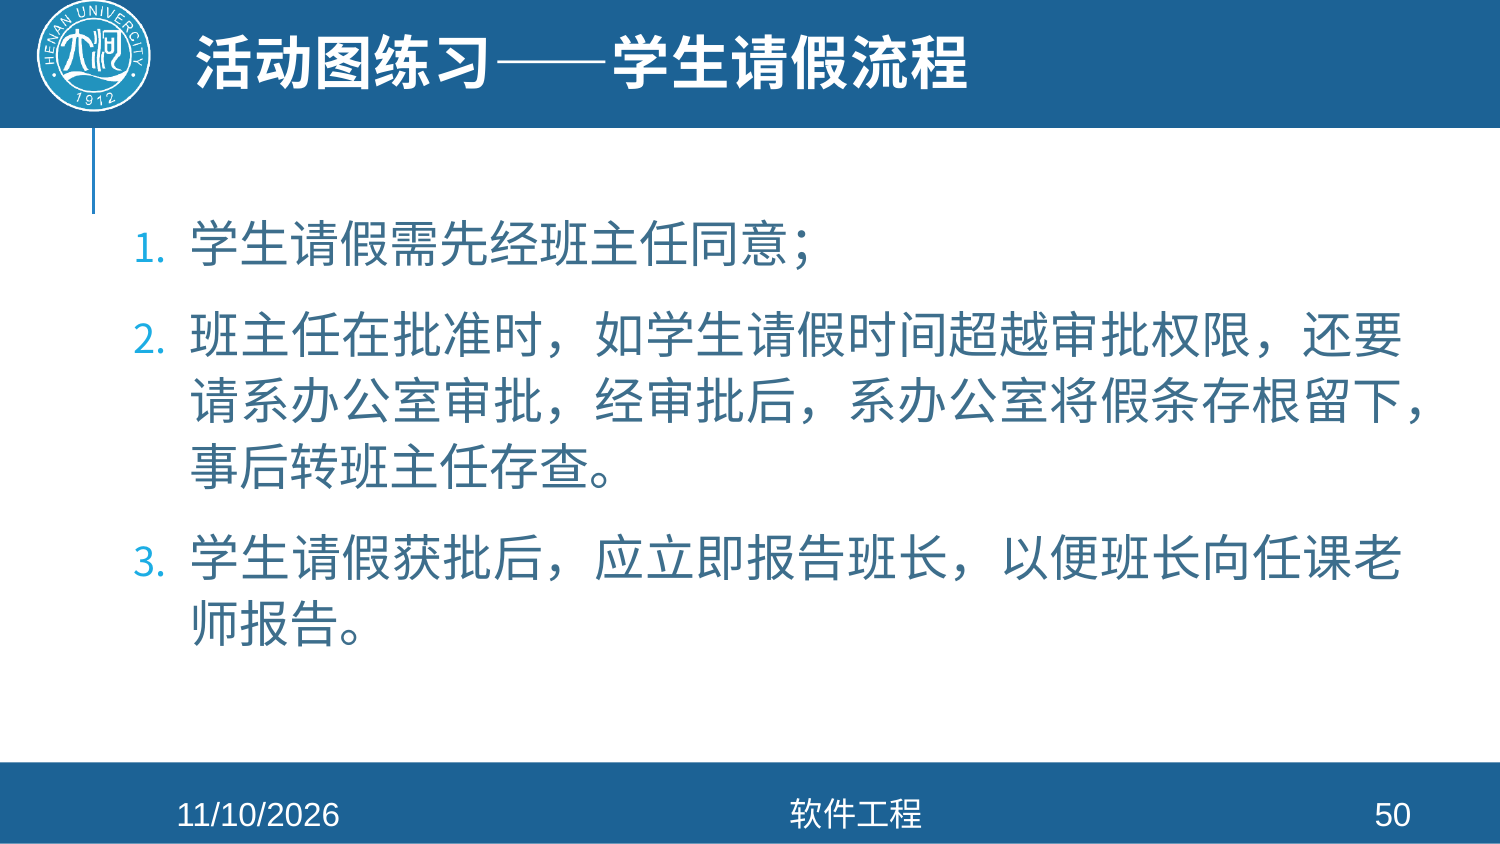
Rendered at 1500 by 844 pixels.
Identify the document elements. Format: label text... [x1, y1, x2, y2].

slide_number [126, 796, 391, 830]
title 活动图练习——学生请假流程 [179, 0, 1454, 136]
list 学生请假需先经班主任同意； 班主任在批准时，如学生请假时间超越审批权限，还要请系办公室审批，经审批后，系办公室将假条存根留下，事后转班主任存查。 学生请假获批后，应立即报告班长，以便班长向任课老师报告。 [126, 198, 1411, 682]
slide_number 50 [1333, 796, 1454, 830]
footer 软件工程 [391, 796, 1322, 830]
